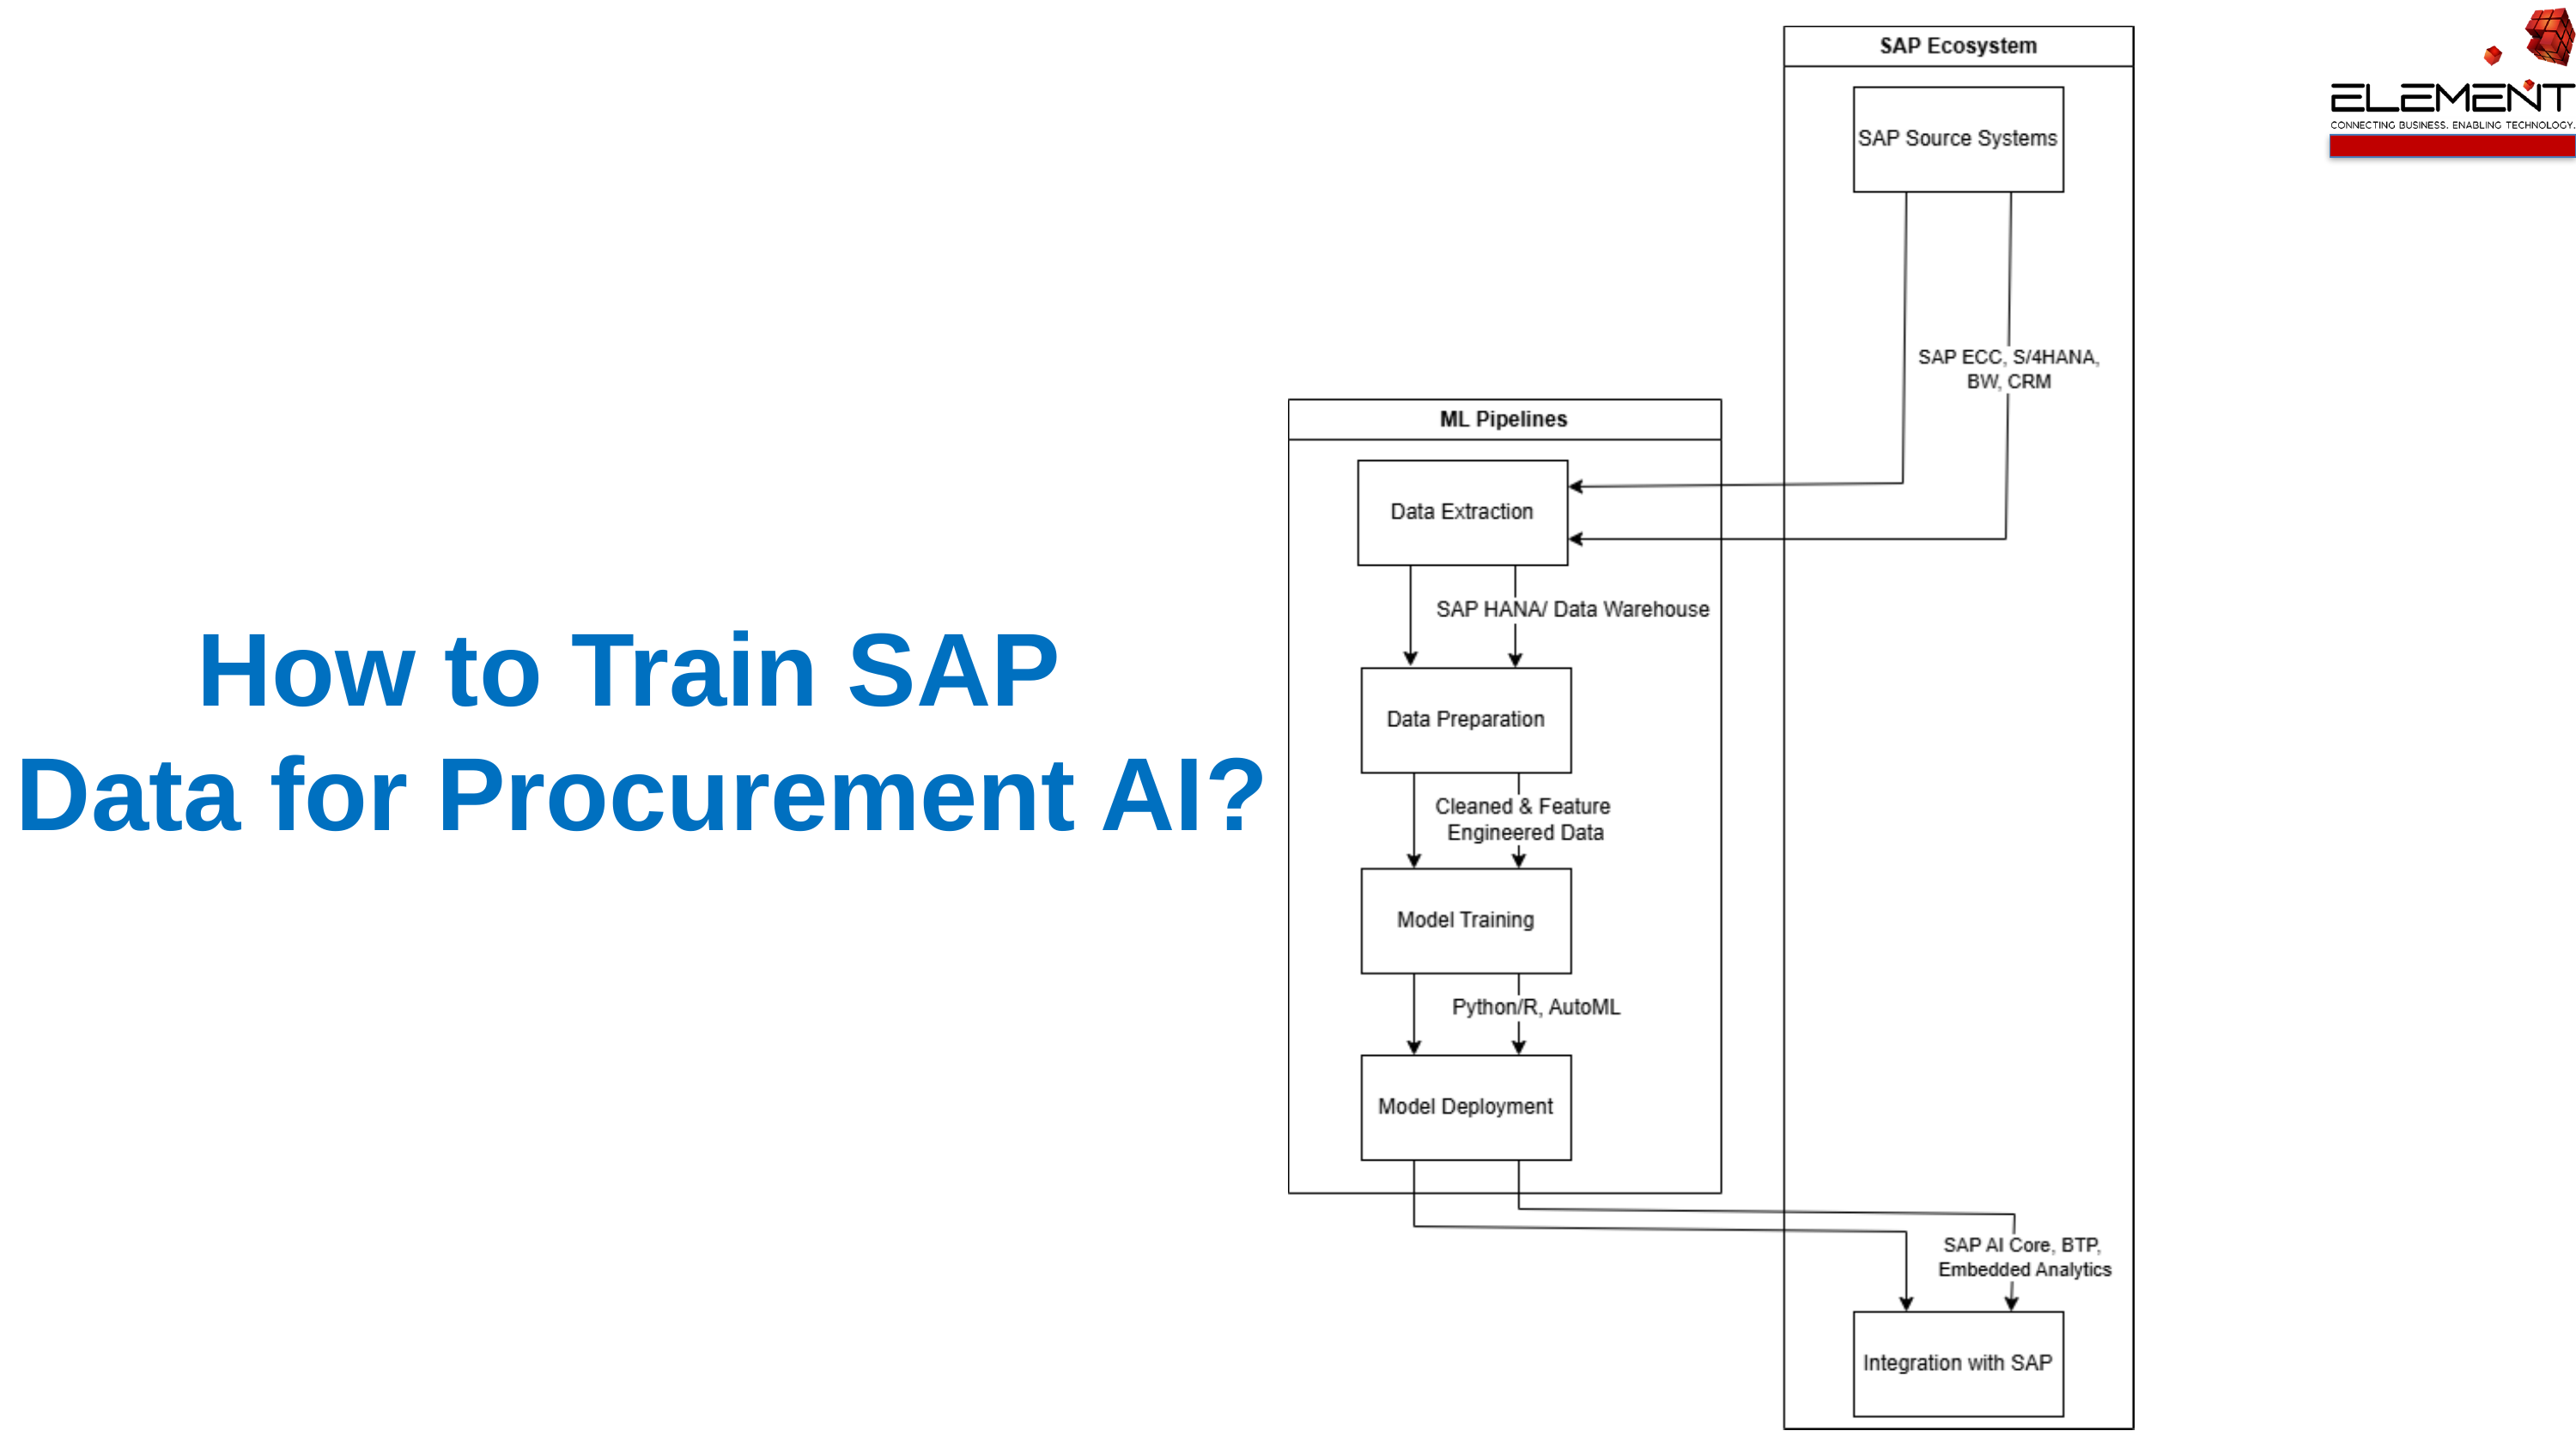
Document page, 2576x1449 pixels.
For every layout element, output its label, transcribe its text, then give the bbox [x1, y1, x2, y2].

title How to Train SAP Data for Procurement AI? [0, 602, 1283, 854]
text_box [2330, 8, 2576, 132]
text_box [2330, 134, 2576, 158]
picture [1287, 26, 2135, 1430]
